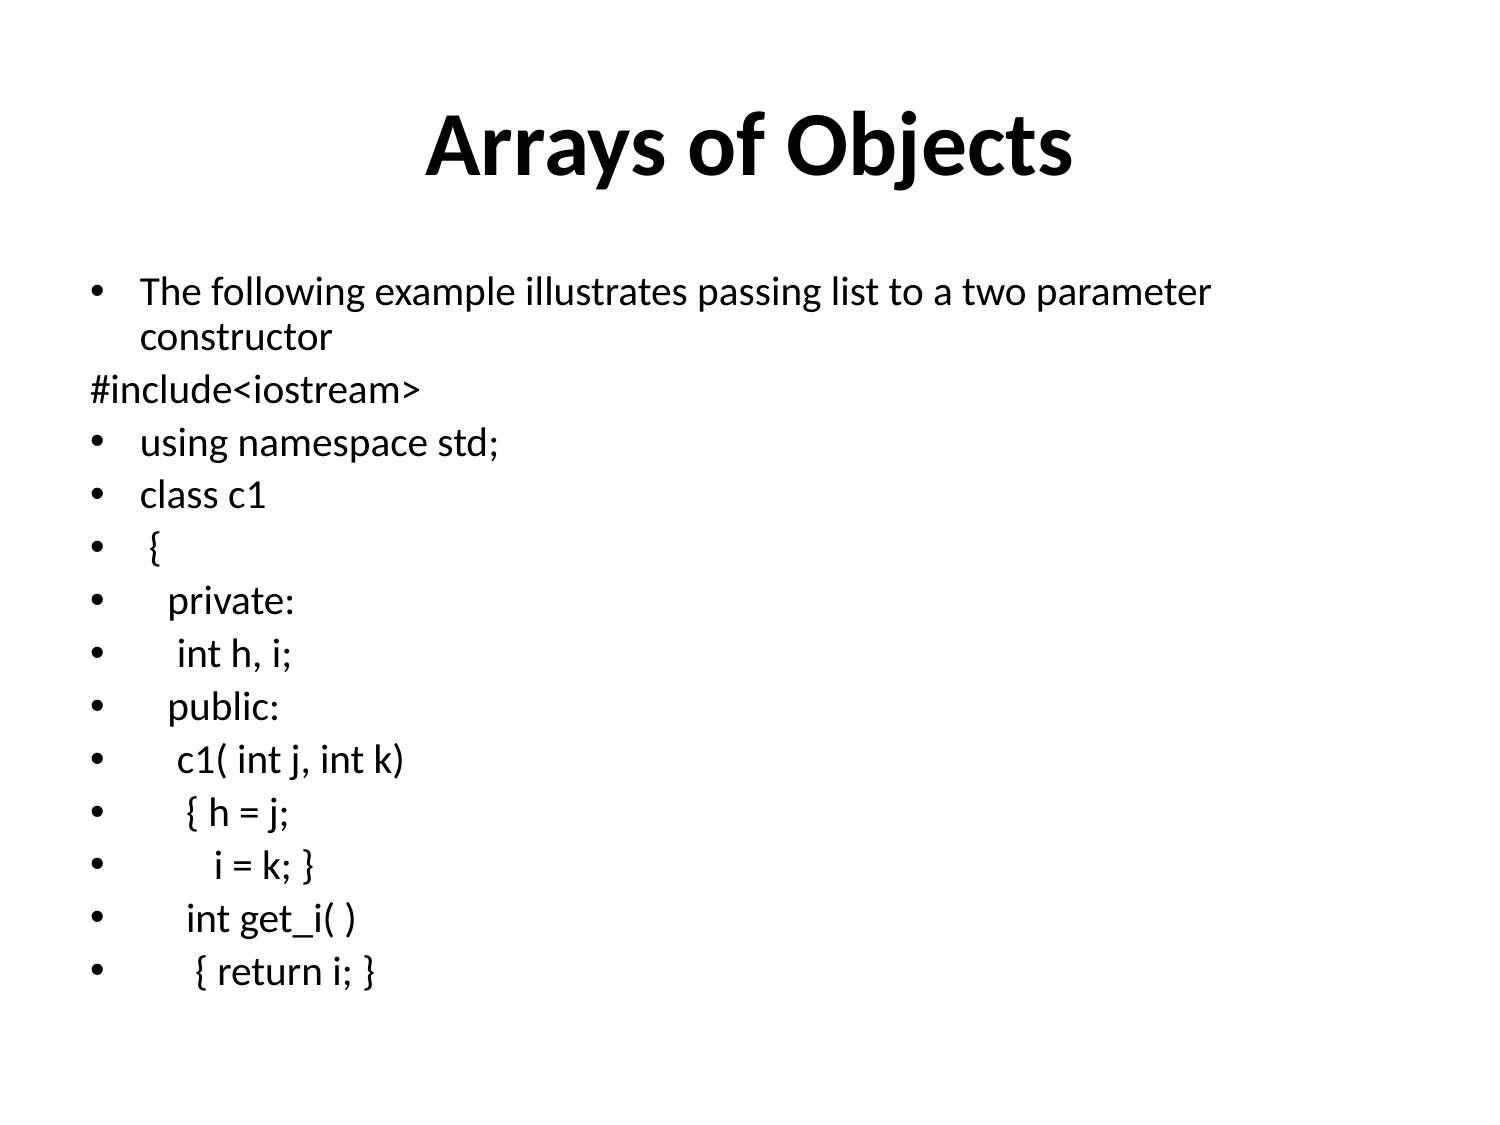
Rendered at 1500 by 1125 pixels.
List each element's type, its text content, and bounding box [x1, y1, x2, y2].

title Arrays of Objects [75, 45, 1425, 233]
list The following example illustrates passing list to a two parameter constructor #include<iostream> using namespace std; class c1 { private: int h, i; public: c1( int j, int k) { h = j; i = k; } int get_i( ) { return i; } [75, 262, 1425, 1005]
